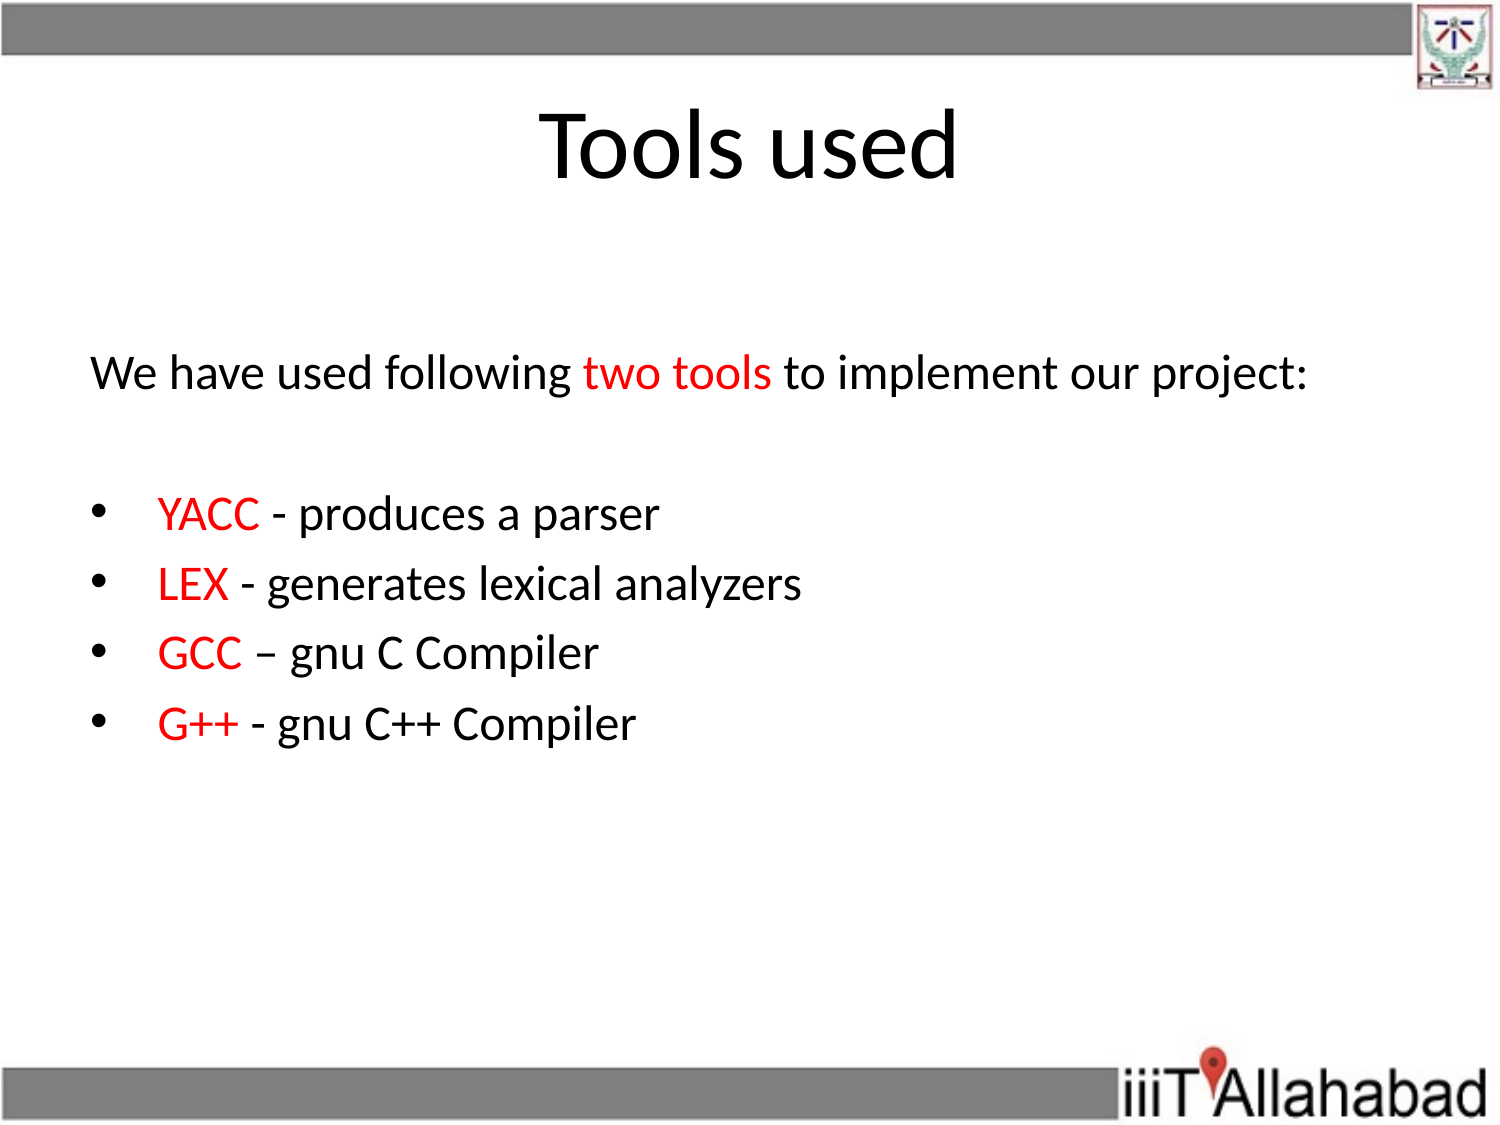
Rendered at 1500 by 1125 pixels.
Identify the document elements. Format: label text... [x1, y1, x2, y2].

picture [0, 0, 1500, 1125]
title Tools used [75, 45, 1425, 233]
list We have used following two tools to implement our project: YACC - produces a parser LEX - generates lexical analyzers GCC – gnu C Compiler G++ - gnu C++ Compiler [75, 262, 1425, 1005]
